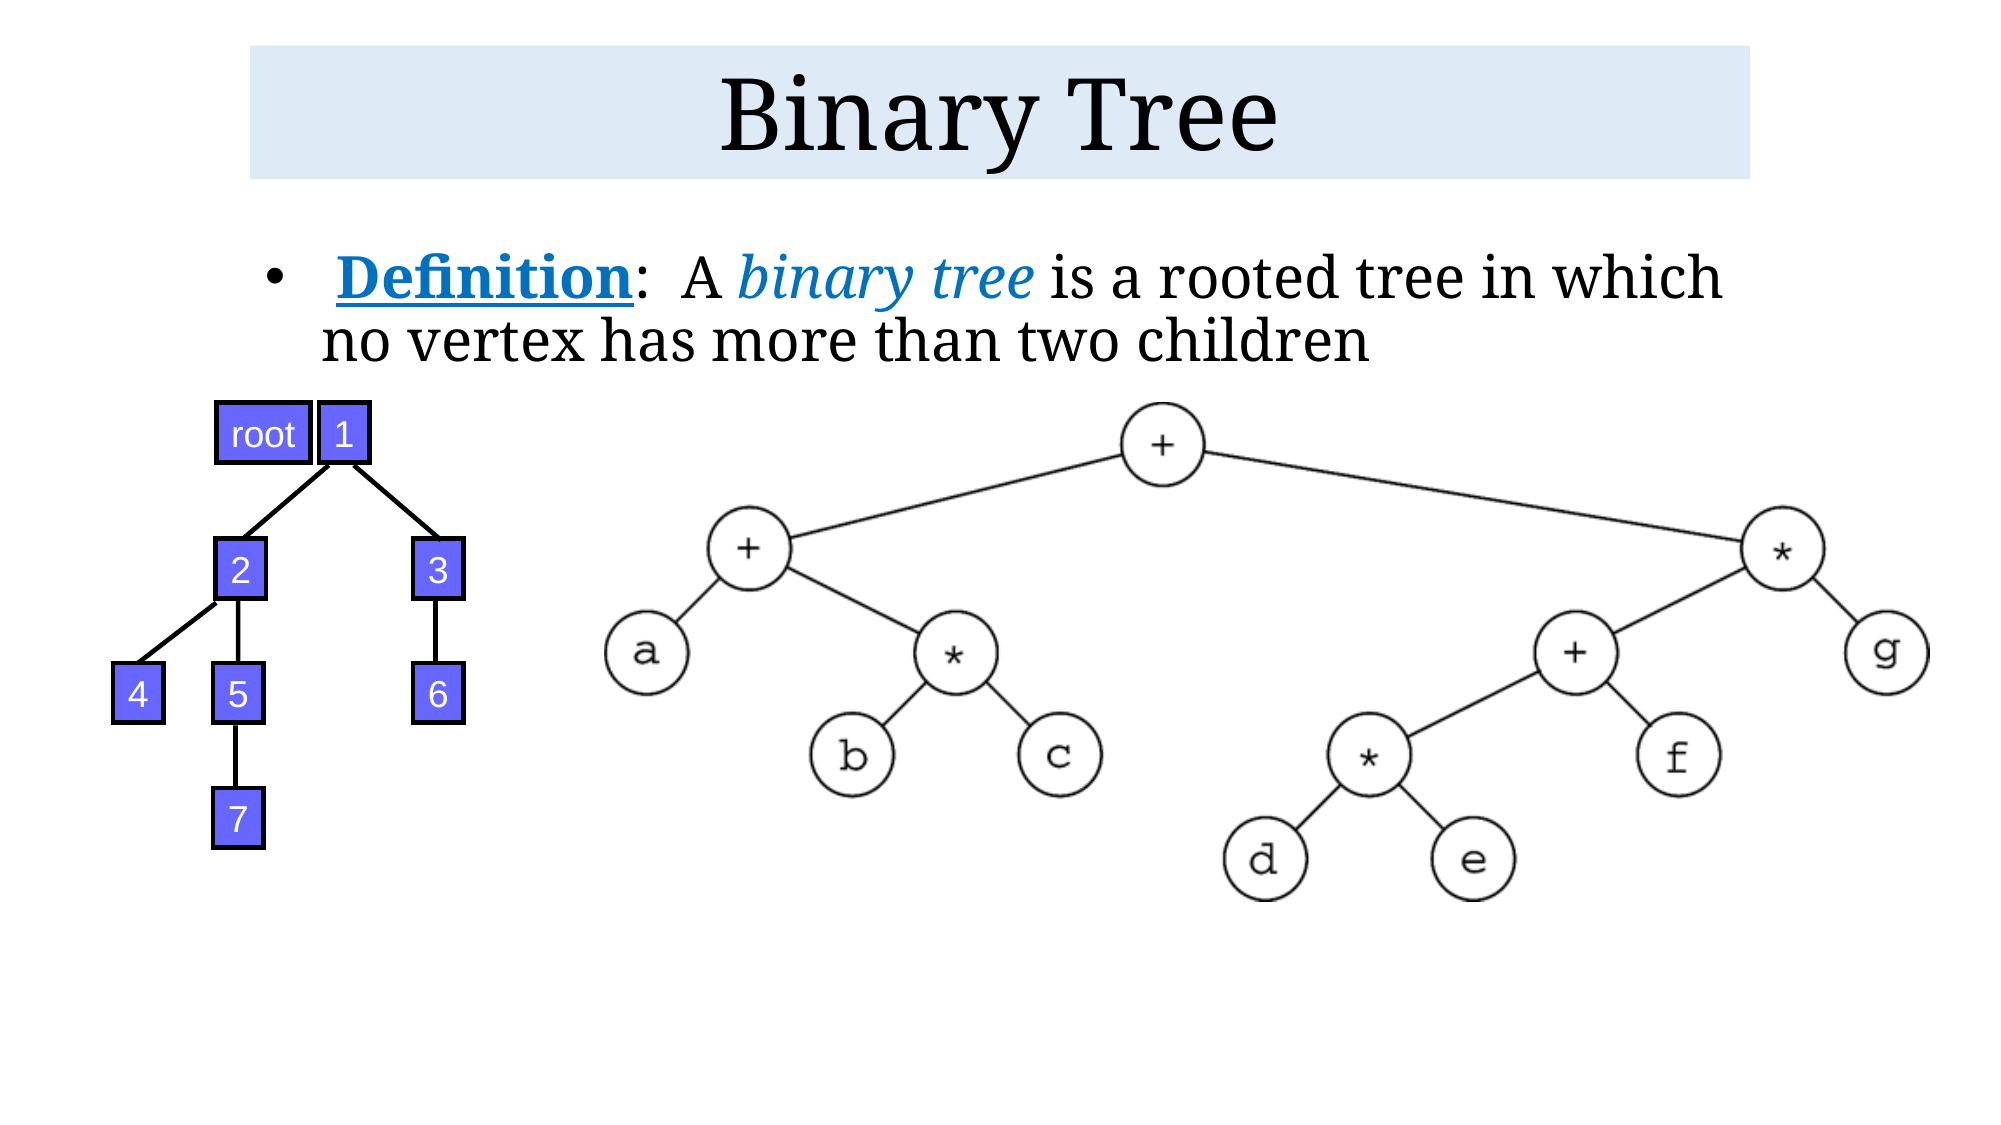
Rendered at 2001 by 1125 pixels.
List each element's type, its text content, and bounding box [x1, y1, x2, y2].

title Binary Tree [249, 45, 1750, 180]
picture [604, 402, 1930, 902]
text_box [110, 402, 467, 853]
subtitle Definition: A binary tree is a rooted tree in which no vertex has more than two children [249, 240, 1750, 964]
